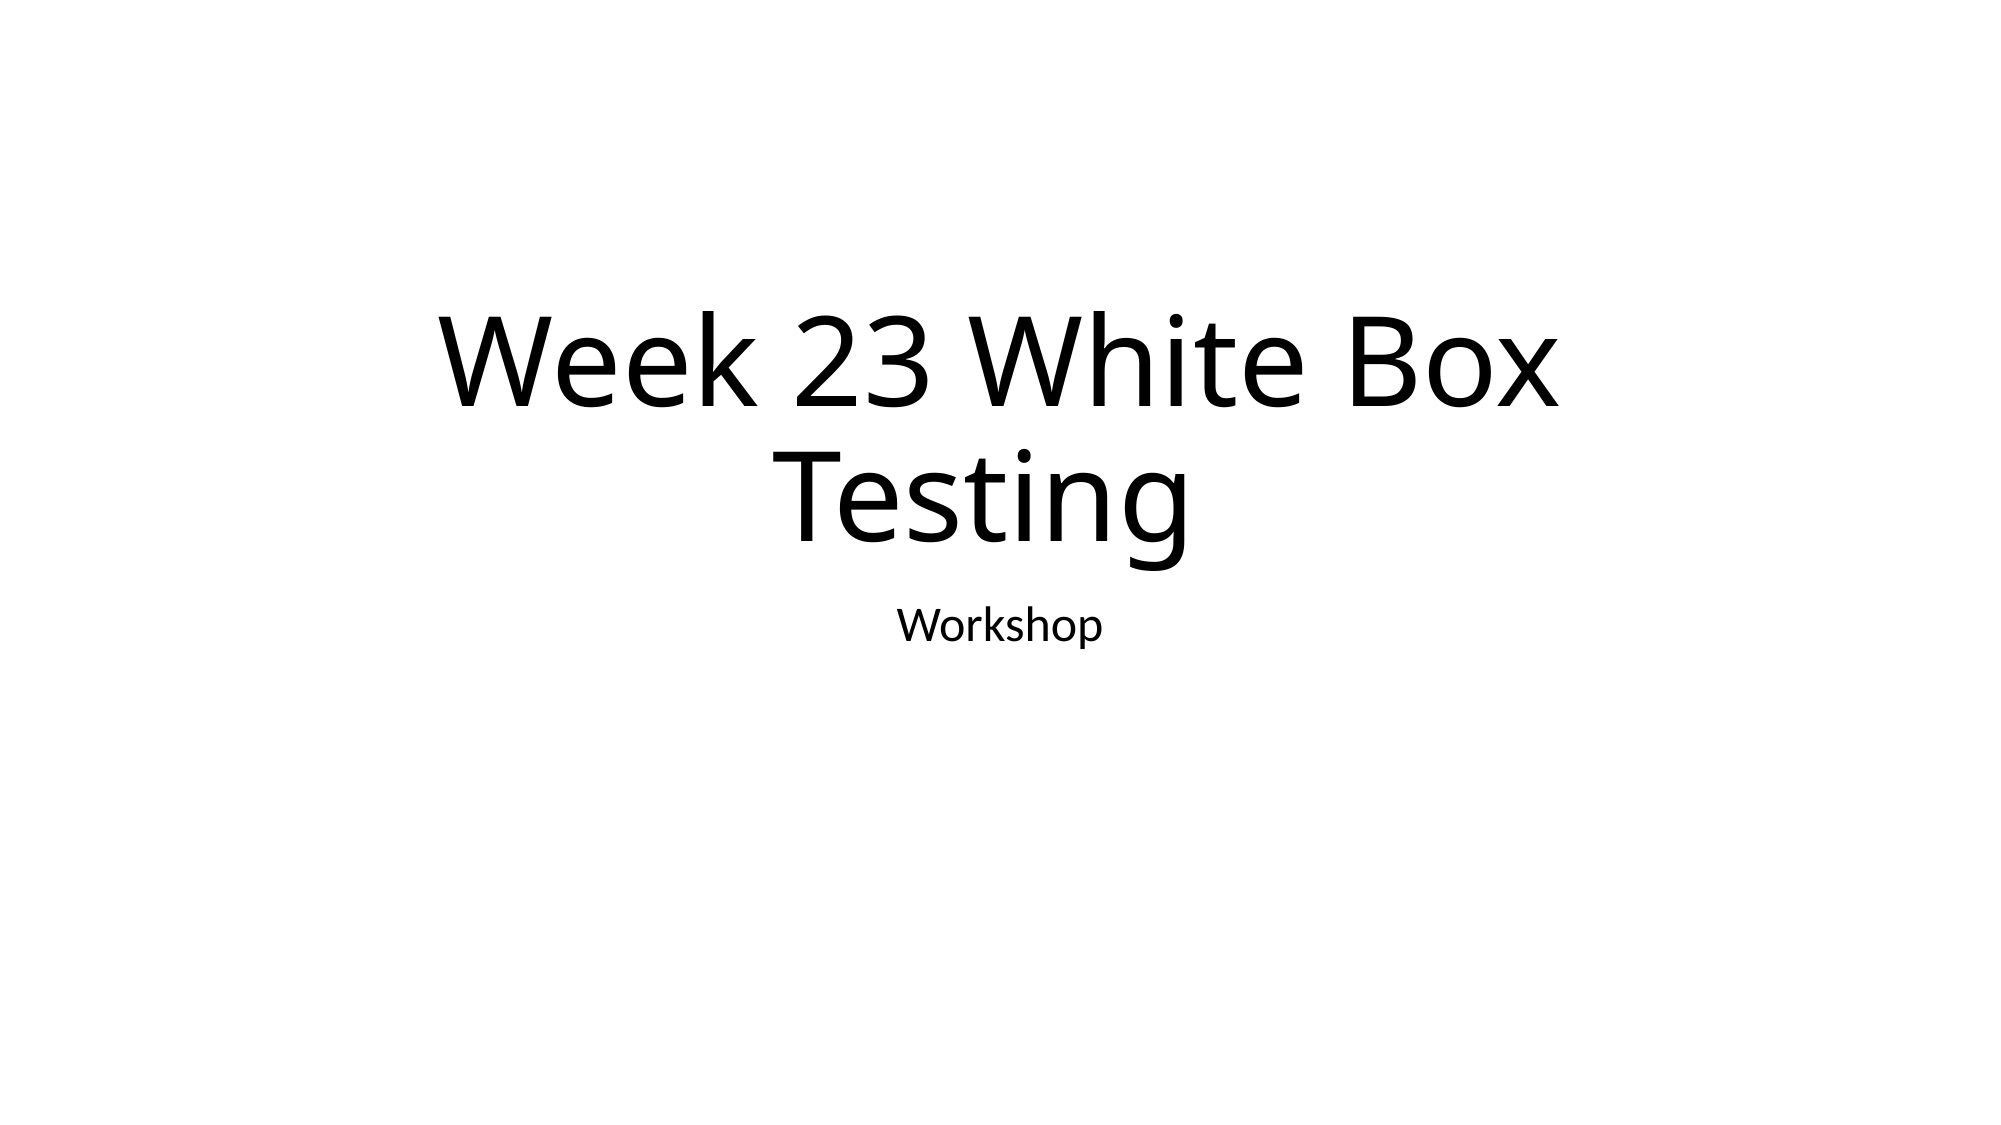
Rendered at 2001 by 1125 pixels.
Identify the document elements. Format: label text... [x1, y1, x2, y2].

title Week 23 White Box Testing [249, 184, 1750, 576]
subtitle Workshop [249, 590, 1750, 863]
